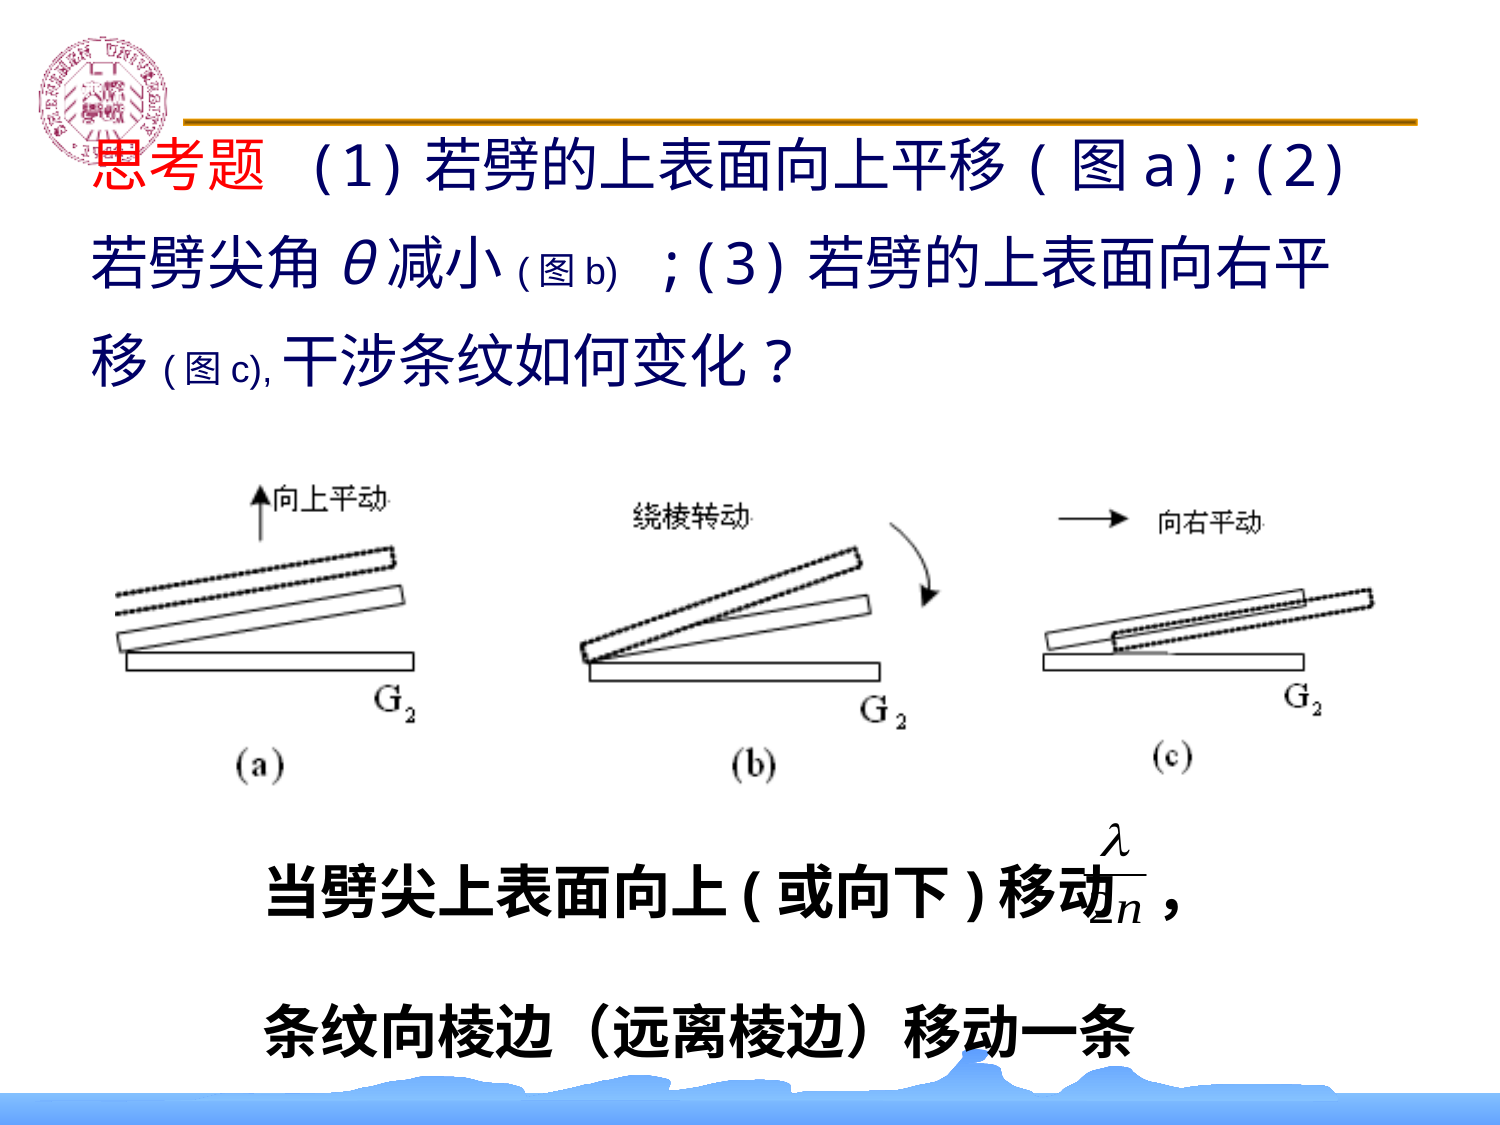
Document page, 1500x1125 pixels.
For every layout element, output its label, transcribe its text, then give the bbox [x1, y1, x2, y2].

text_box 思考题 (1)若劈的上表面向上平移(图a);(2)若劈尖角θ减小(图b) ;(3)若劈的上表面向右平移(图c),干涉条纹如何变化? [75, 93, 1390, 402]
picture [115, 443, 166, 799]
picture [23, 23, 188, 176]
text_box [166, 326, 1391, 1042]
